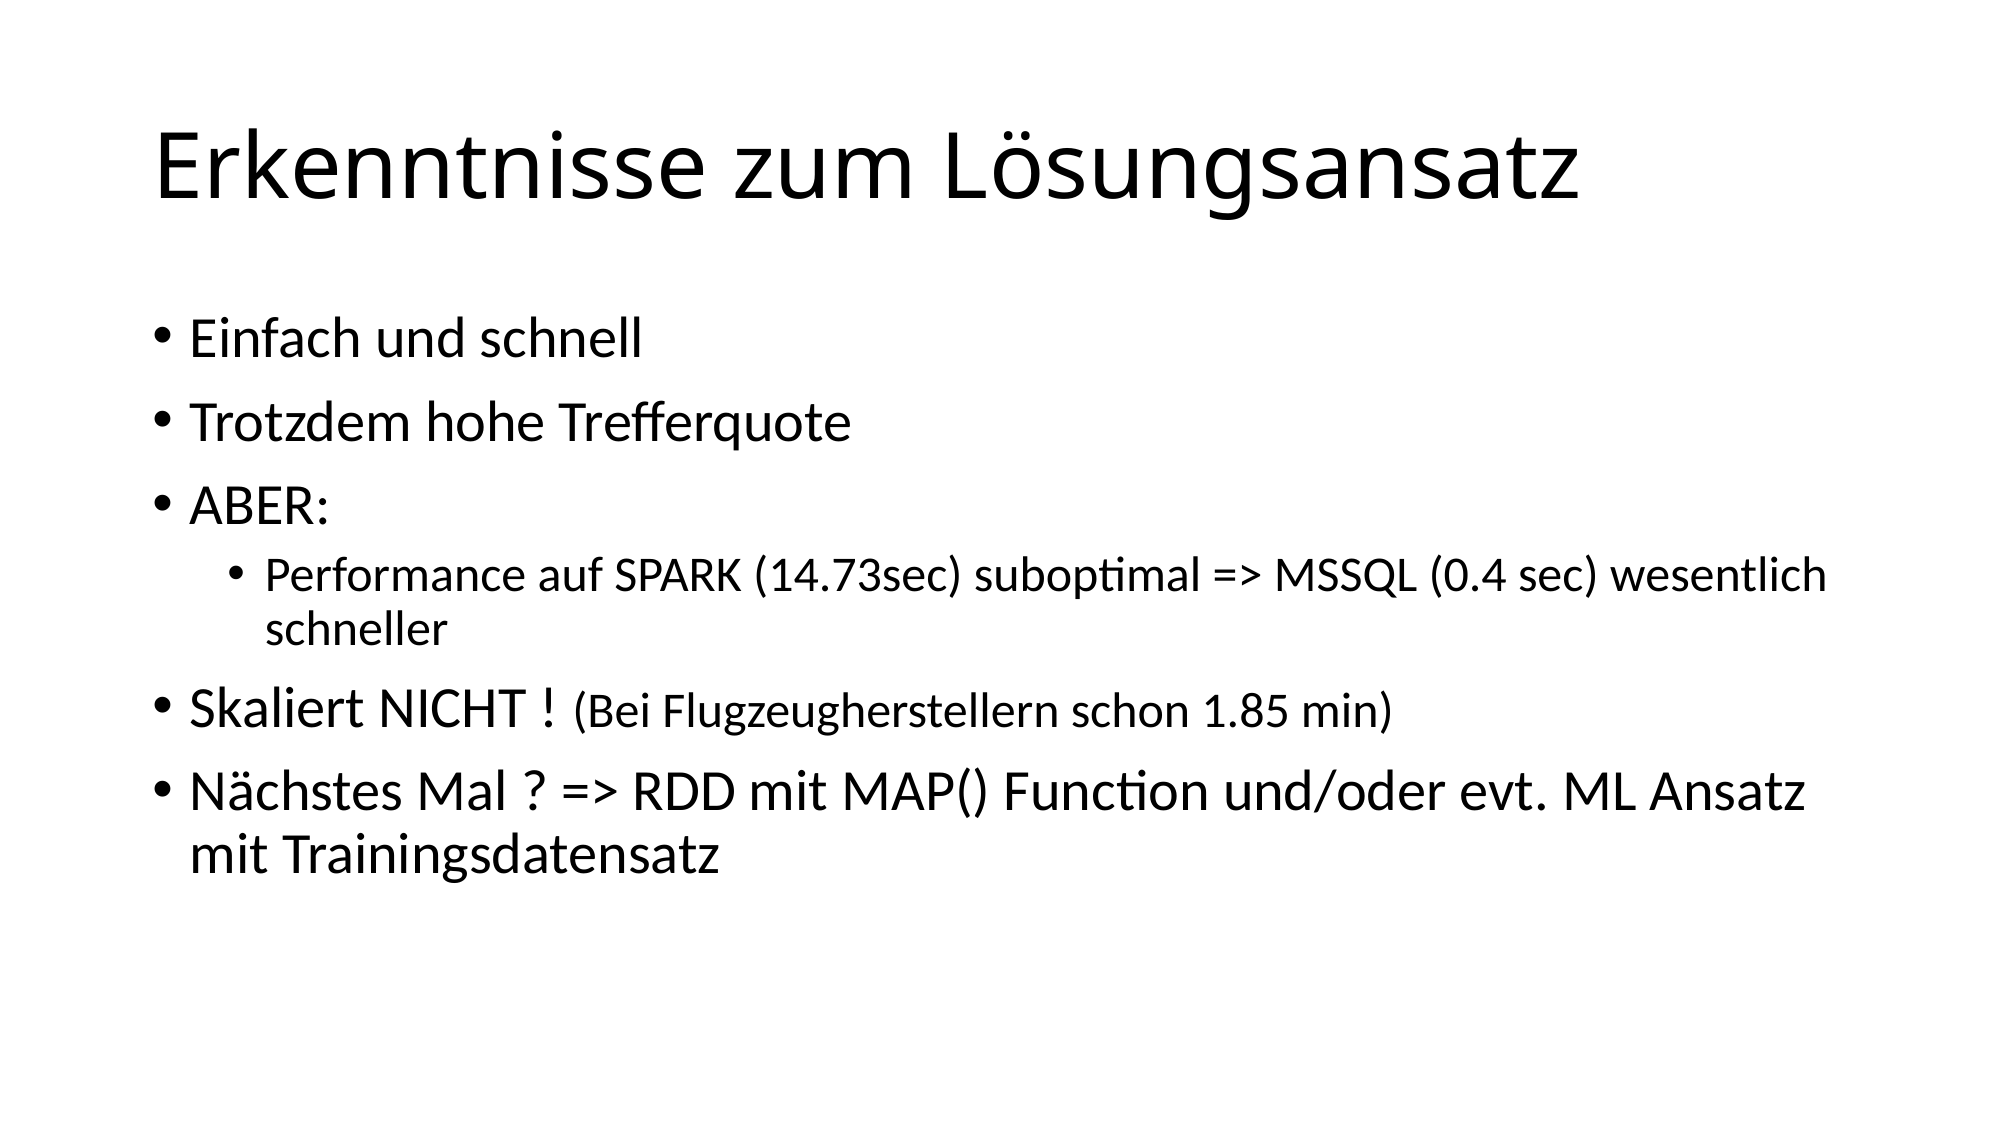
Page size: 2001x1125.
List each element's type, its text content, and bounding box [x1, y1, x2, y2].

title Erkenntnisse zum Lösungsansatz [137, 59, 1863, 278]
list Einfach und schnell Trotzdem hohe Trefferquote ABER: Performance auf SPARK (14.73sec) suboptimal => MSSQL (0.4 sec) wesentlich schneller Skaliert NICHT ! (Bei Flugzeugherstellern schon 1.85 min) Nächstes Mal ? => RDD mit MAP() Function und/oder evt. ML Ansatz mit Trainingsdatensatz [137, 299, 1863, 1014]
